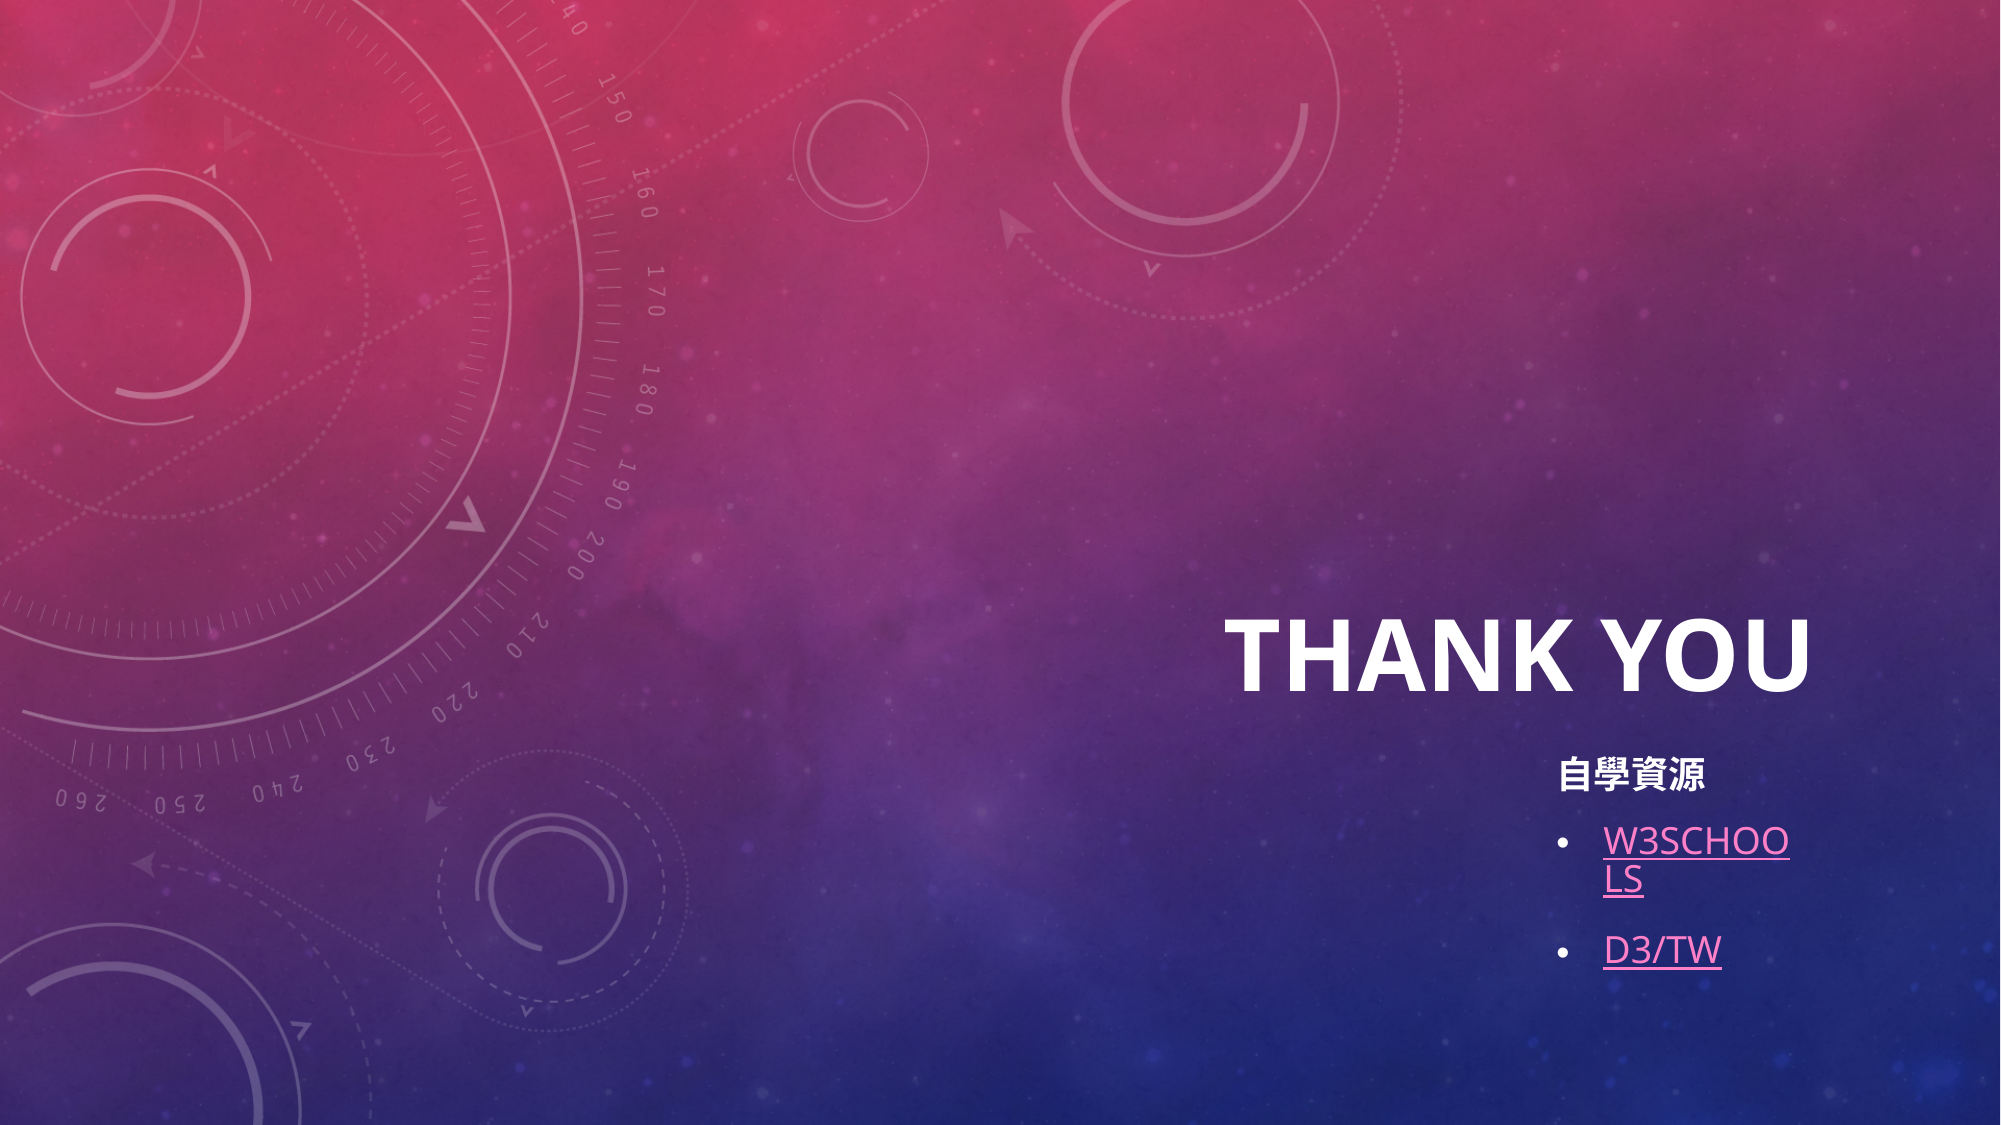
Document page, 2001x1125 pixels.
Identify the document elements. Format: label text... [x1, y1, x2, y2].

subtitle 自學資源 W3schools d3/Tw [1541, 743, 1820, 975]
title Thank you [650, 322, 1831, 720]
picture [0, 0, 2001, 1125]
